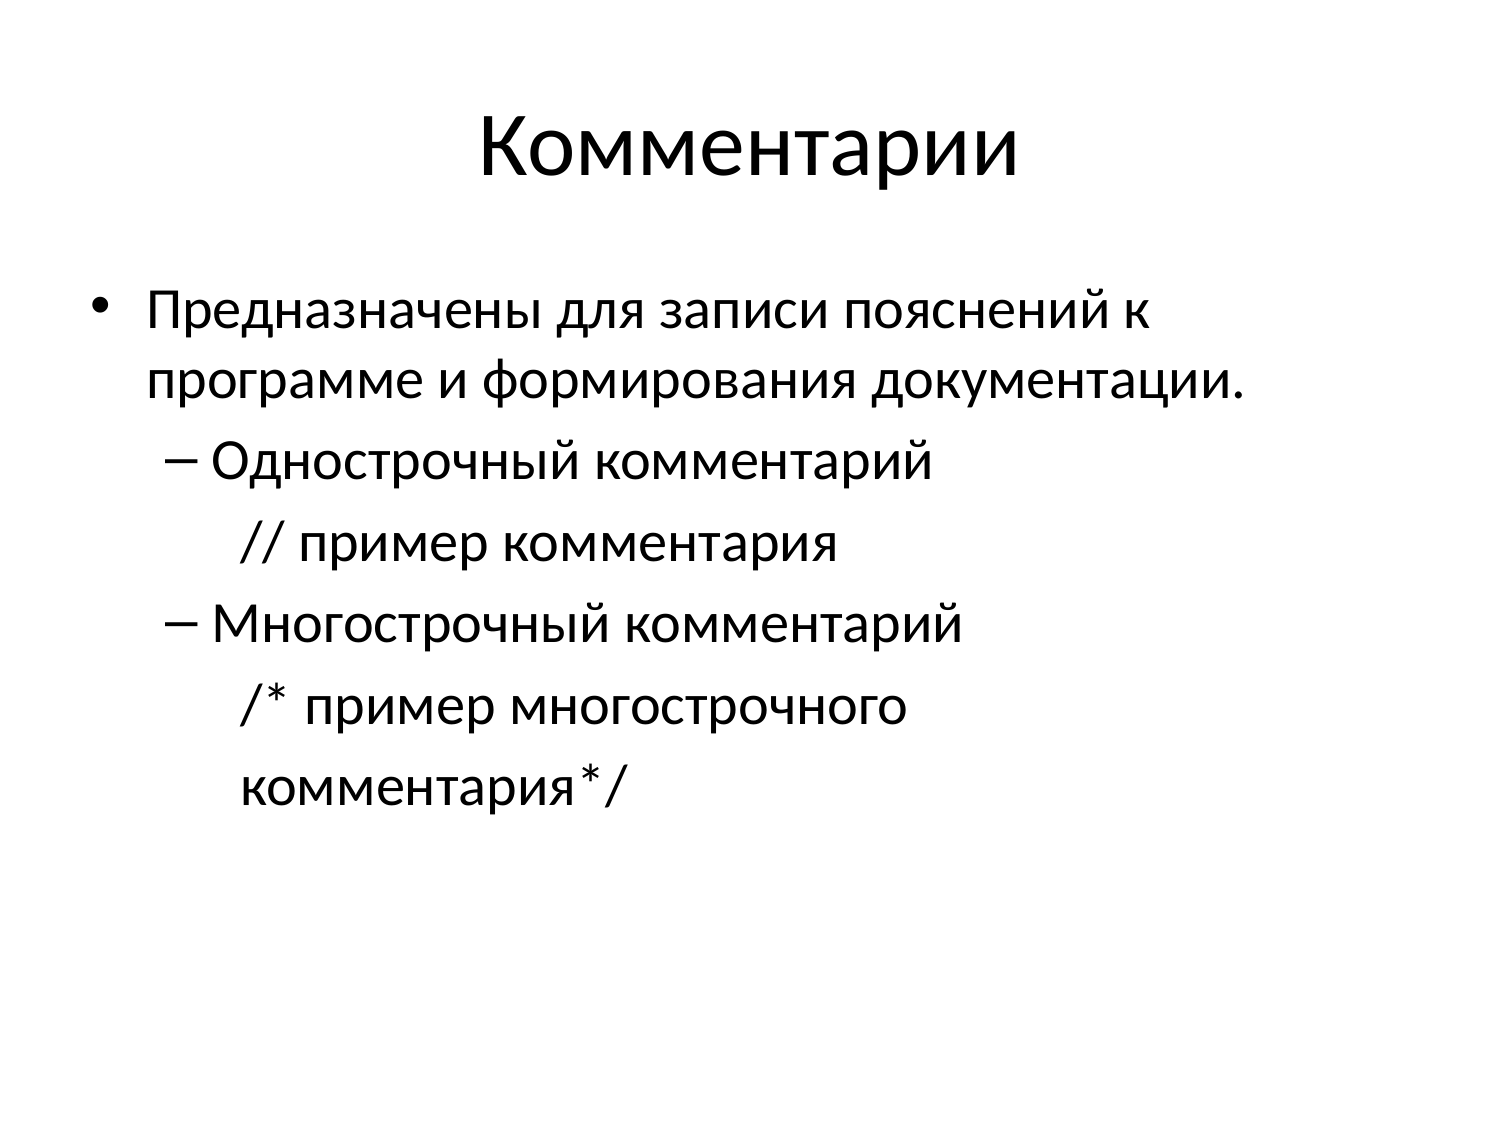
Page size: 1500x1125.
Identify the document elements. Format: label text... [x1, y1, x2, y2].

title Комментарии [75, 45, 1425, 233]
list Предназначены для записи пояснений к программе и формирования документации. Однострочный комментарий // пример комментария Многострочный комментарий /* пример многострочного комментария*/ [75, 262, 1425, 1005]
